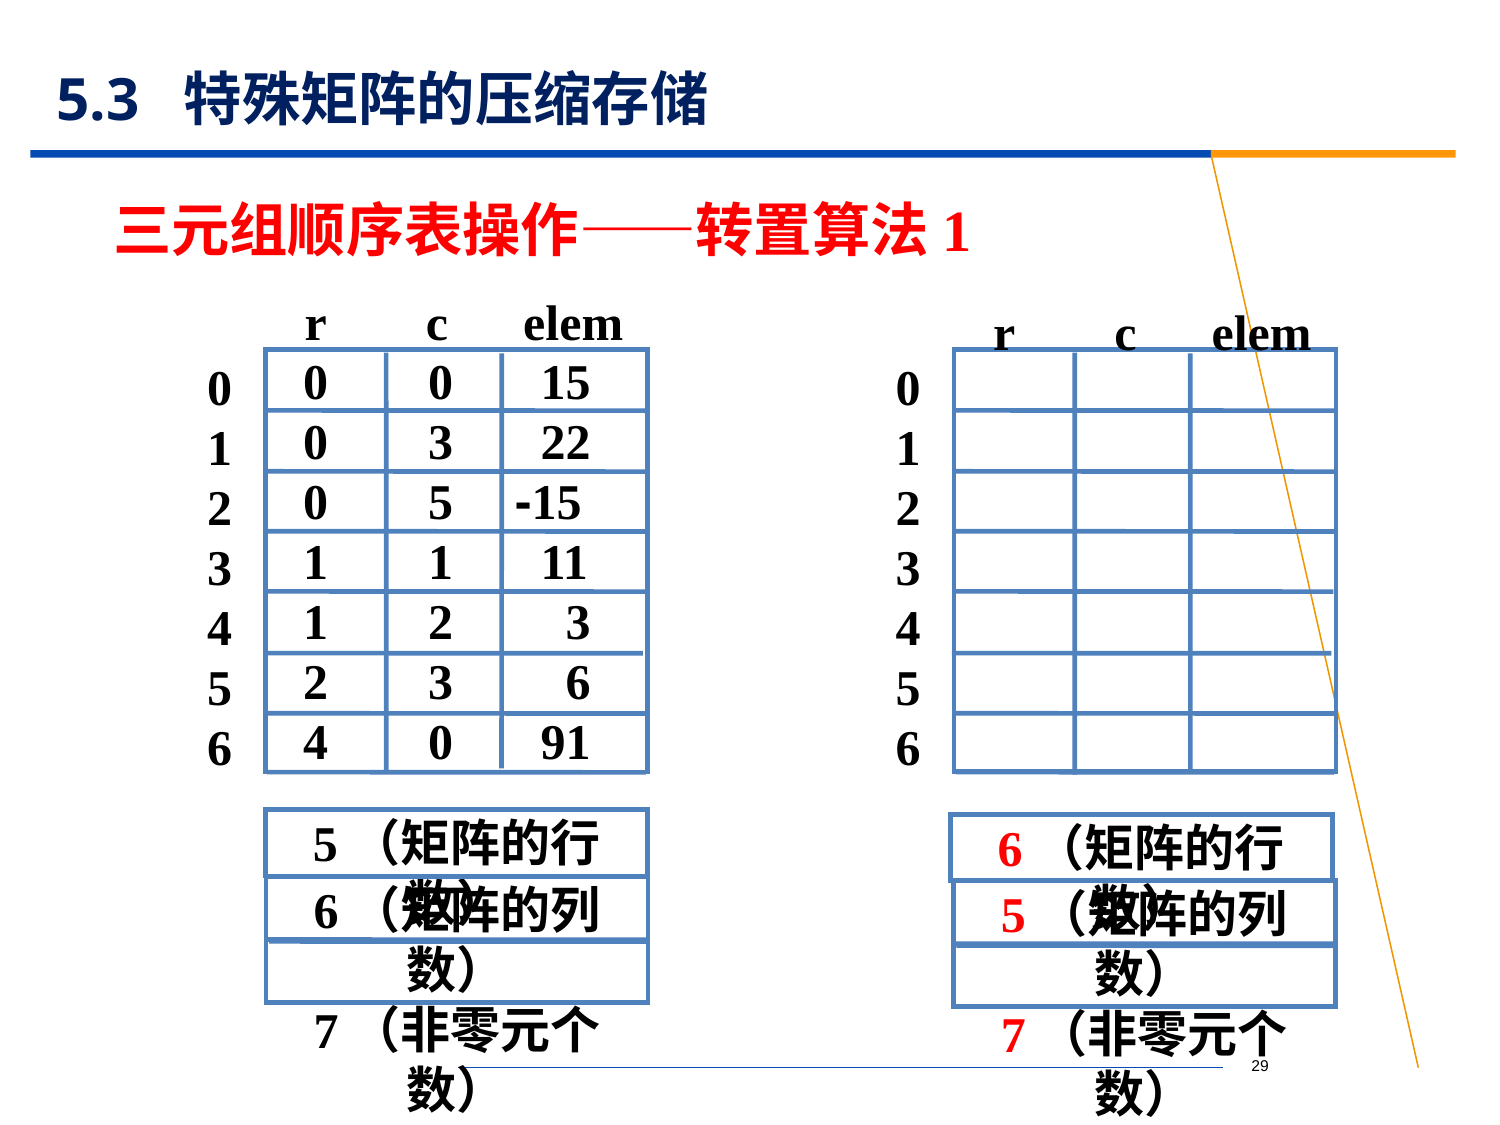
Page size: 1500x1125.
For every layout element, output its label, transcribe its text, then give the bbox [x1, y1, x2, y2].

title 5.3 特殊矩阵的压缩存储 [41, 64, 1392, 130]
text_box 0 1 2 3 4 5 6 [895, 355, 951, 818]
text_box r c elem [267, 290, 634, 339]
text_box r c elem [955, 300, 1322, 349]
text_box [265, 876, 650, 1003]
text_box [953, 880, 1337, 1007]
text_box 5（矩阵的行数） [265, 809, 648, 874]
text_box 0 0 15 0 3 22 0 5 -15 1 1 11 1 2 3 2 3 6 4 0 91 [265, 349, 648, 773]
text_box [954, 349, 1337, 772]
text_box 6（矩阵的行数） [950, 814, 1333, 881]
text_box 0 1 2 3 4 5 6 [207, 355, 263, 818]
text_box 三元组顺序表操作——转置算法1 [98, 186, 1079, 271]
